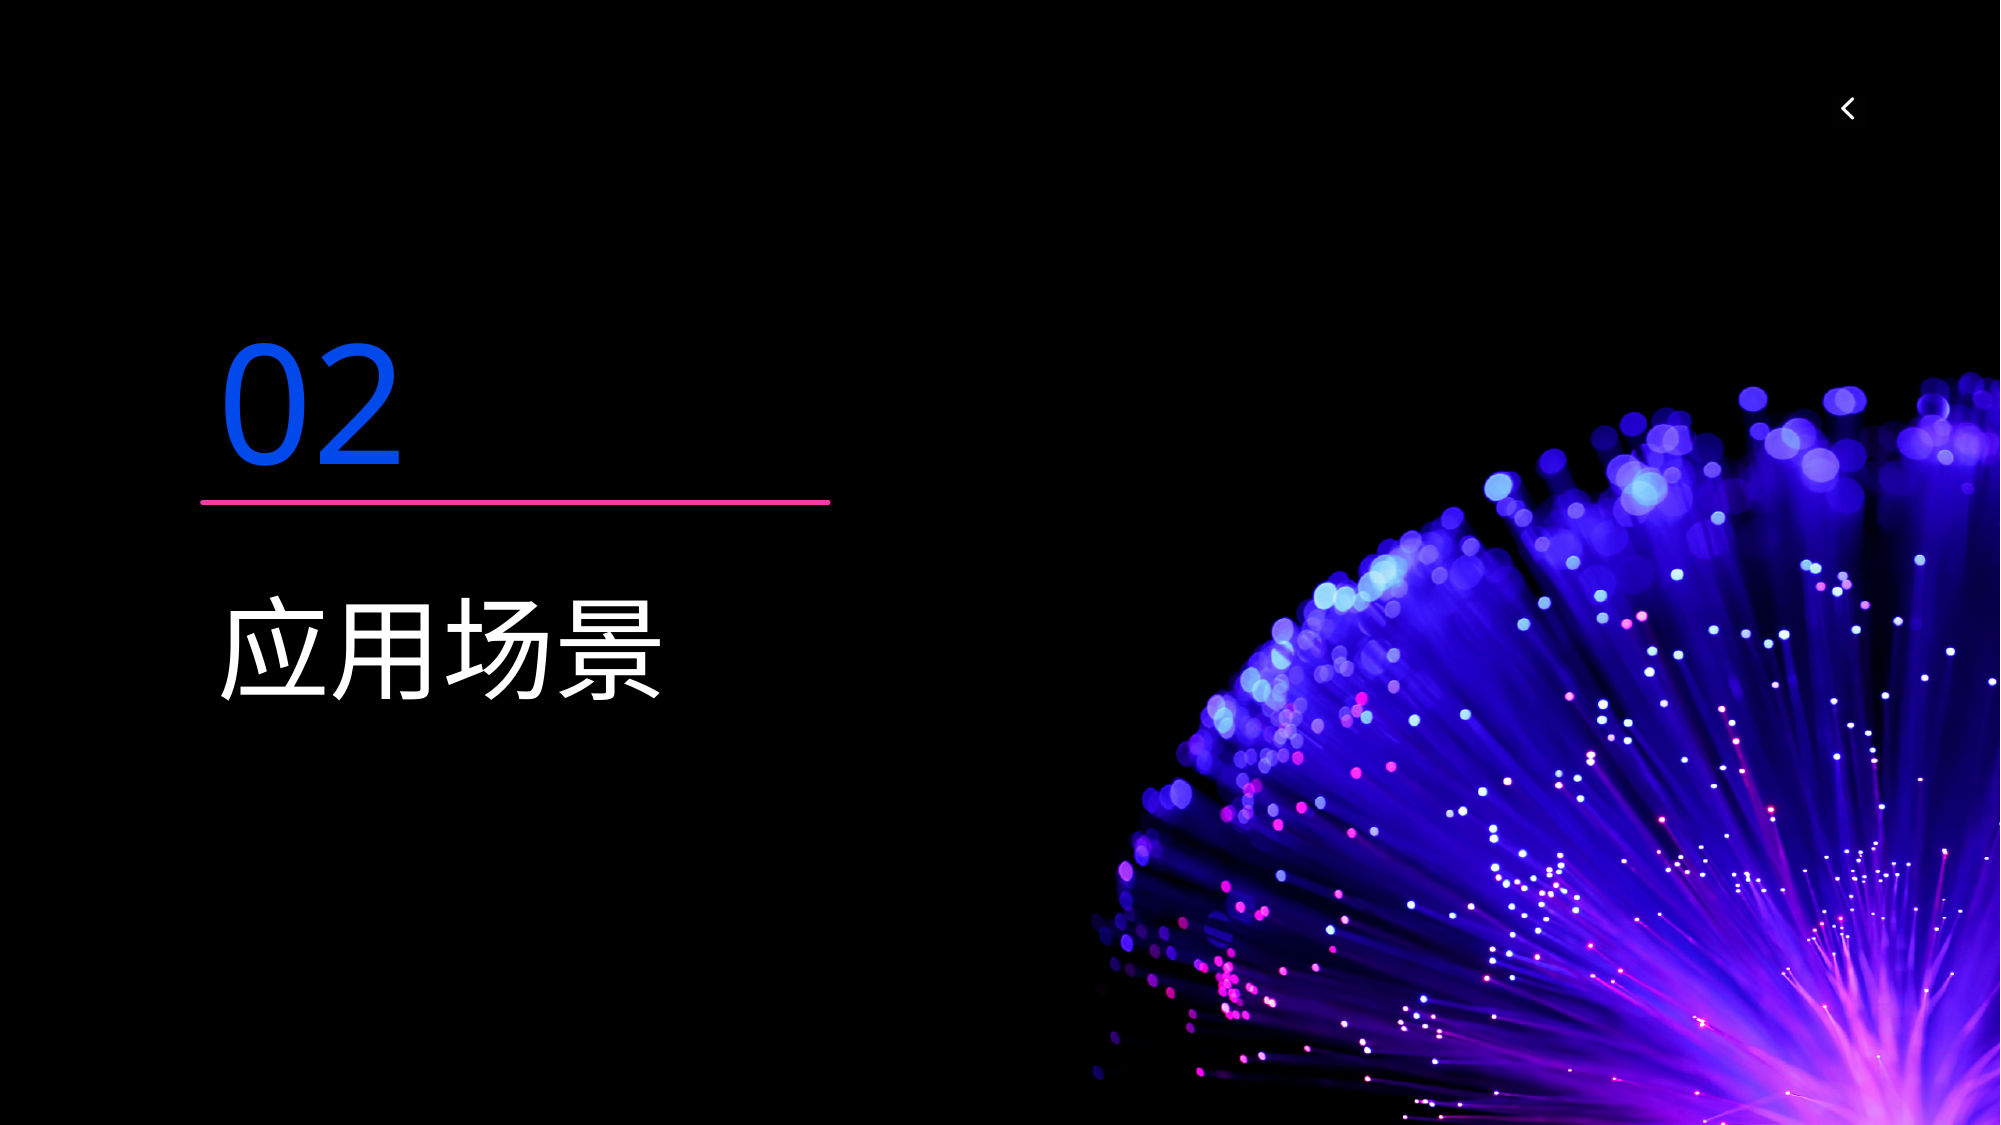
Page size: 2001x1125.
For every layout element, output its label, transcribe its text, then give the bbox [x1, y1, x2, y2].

picture [0, 0, 2000, 1125]
list 02 [202, 268, 1023, 506]
title 应用场景 [202, 530, 1108, 928]
